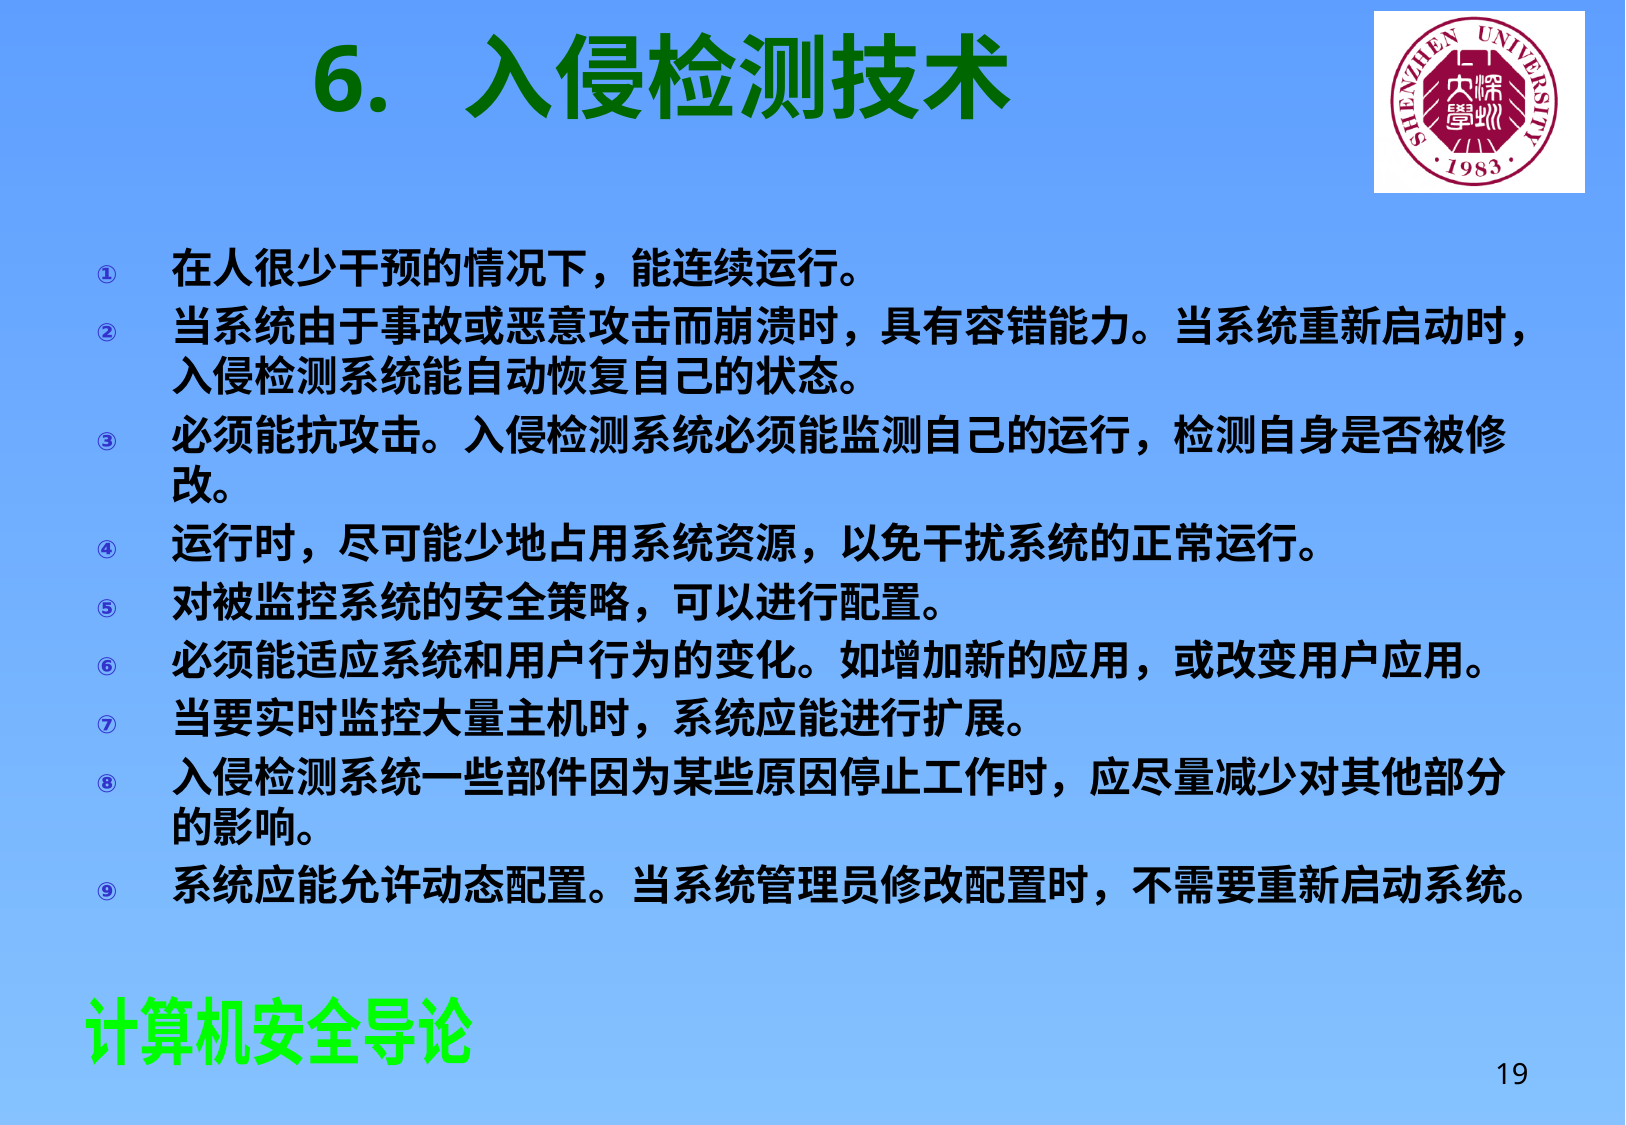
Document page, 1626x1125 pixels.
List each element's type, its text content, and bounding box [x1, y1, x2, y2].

title 6. 入侵检测技术 [297, 12, 1317, 138]
slide_number 19 [1164, 1042, 1544, 1103]
picture [1374, 11, 1585, 193]
list 在人很少干预的情况下，能连续运行。 当系统由于事故或恶意攻击而崩溃时，具有容错能力。当系统重新启动时，入侵检测系统能自动恢复自己的状态。 必须能抗攻击。入侵检测系统必须能监测自己的运行，检测自身是否被修改。 运行时，尽可能少地占用系统资源，以免干扰系统的正常运行。 对被监控系统的安全策略，可以进行配置。 必须能适应系统和用户行为的变化。如增加新的应用，或改变用户应用。 当要实时监控大量主机时，系统应能进行扩展。 入侵检测系统一些部件因为某些原因停止工作时，应尽量减少对其他部分的影响。 系统应能允许动态配置。当系统管理员修改配置时，不需要重新启动系统。 [81, 234, 1544, 977]
